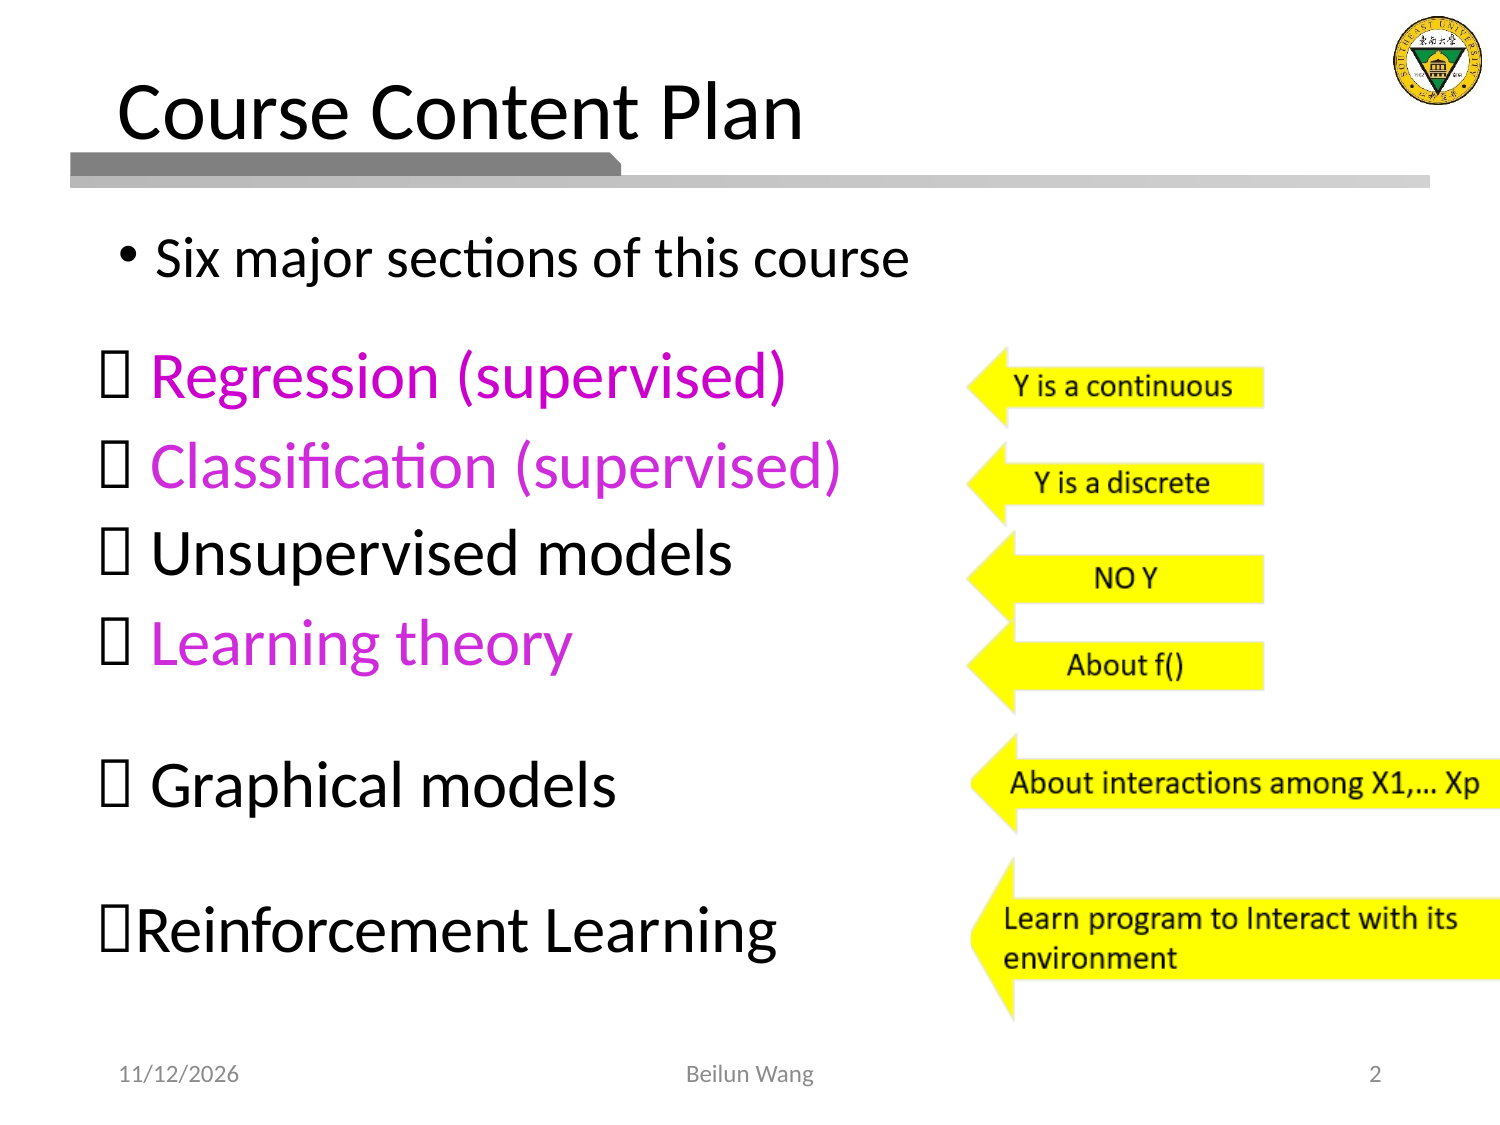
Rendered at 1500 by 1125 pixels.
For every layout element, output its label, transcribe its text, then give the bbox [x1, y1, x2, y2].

text_box Reinforcement Learning [93, 883, 805, 966]
list Six major sections of this course [103, 225, 1397, 974]
slide_number 2 [1059, 1042, 1397, 1103]
title Course Content Plan [103, 59, 1361, 156]
footer Beilun Wang [496, 1042, 1004, 1103]
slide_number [103, 1042, 441, 1103]
text_box  Graphical models [93, 738, 642, 821]
text_box  Regression (supervised)  Classification (supervised)  Unsupervised models  Learning theory [93, 320, 874, 679]
picture [945, 338, 1500, 1022]
picture [1393, 16, 1482, 105]
